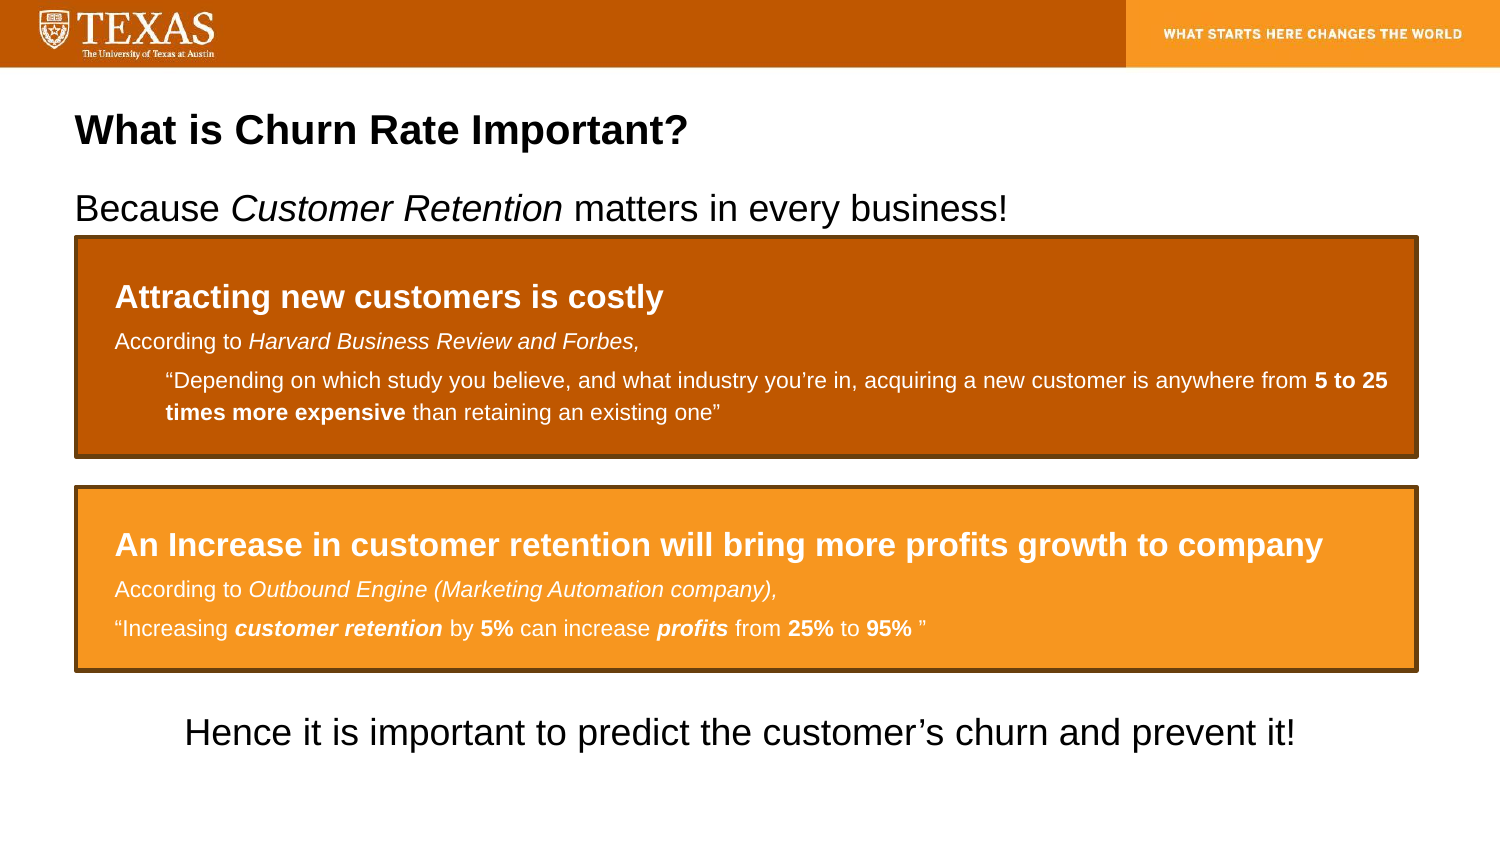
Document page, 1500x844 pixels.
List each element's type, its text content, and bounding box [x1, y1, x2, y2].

text_box What is Churn Rate Important? [59, 95, 800, 161]
text_box Because Customer Retention matters in every business! [59, 176, 1281, 237]
picture [0, 0, 1500, 844]
text_box An Increase in customer retention will bring more profits growth to company According to Outbound Engine (Marketing Automation company), “Increasing customer retention by 5% can increase profits from 25% to 95% ” [75, 486, 1417, 671]
text_box Hence it is important to predict the customer’s churn and prevent it! [169, 700, 1323, 761]
text_box Attracting new customers is costly According to Harvard Business Review and Forbes, “Depending on which study you believe, and what industry you’re in, acquiring a new customer is anywhere from 5 to 25 times more expensive than retaining an existing one” [75, 237, 1417, 457]
